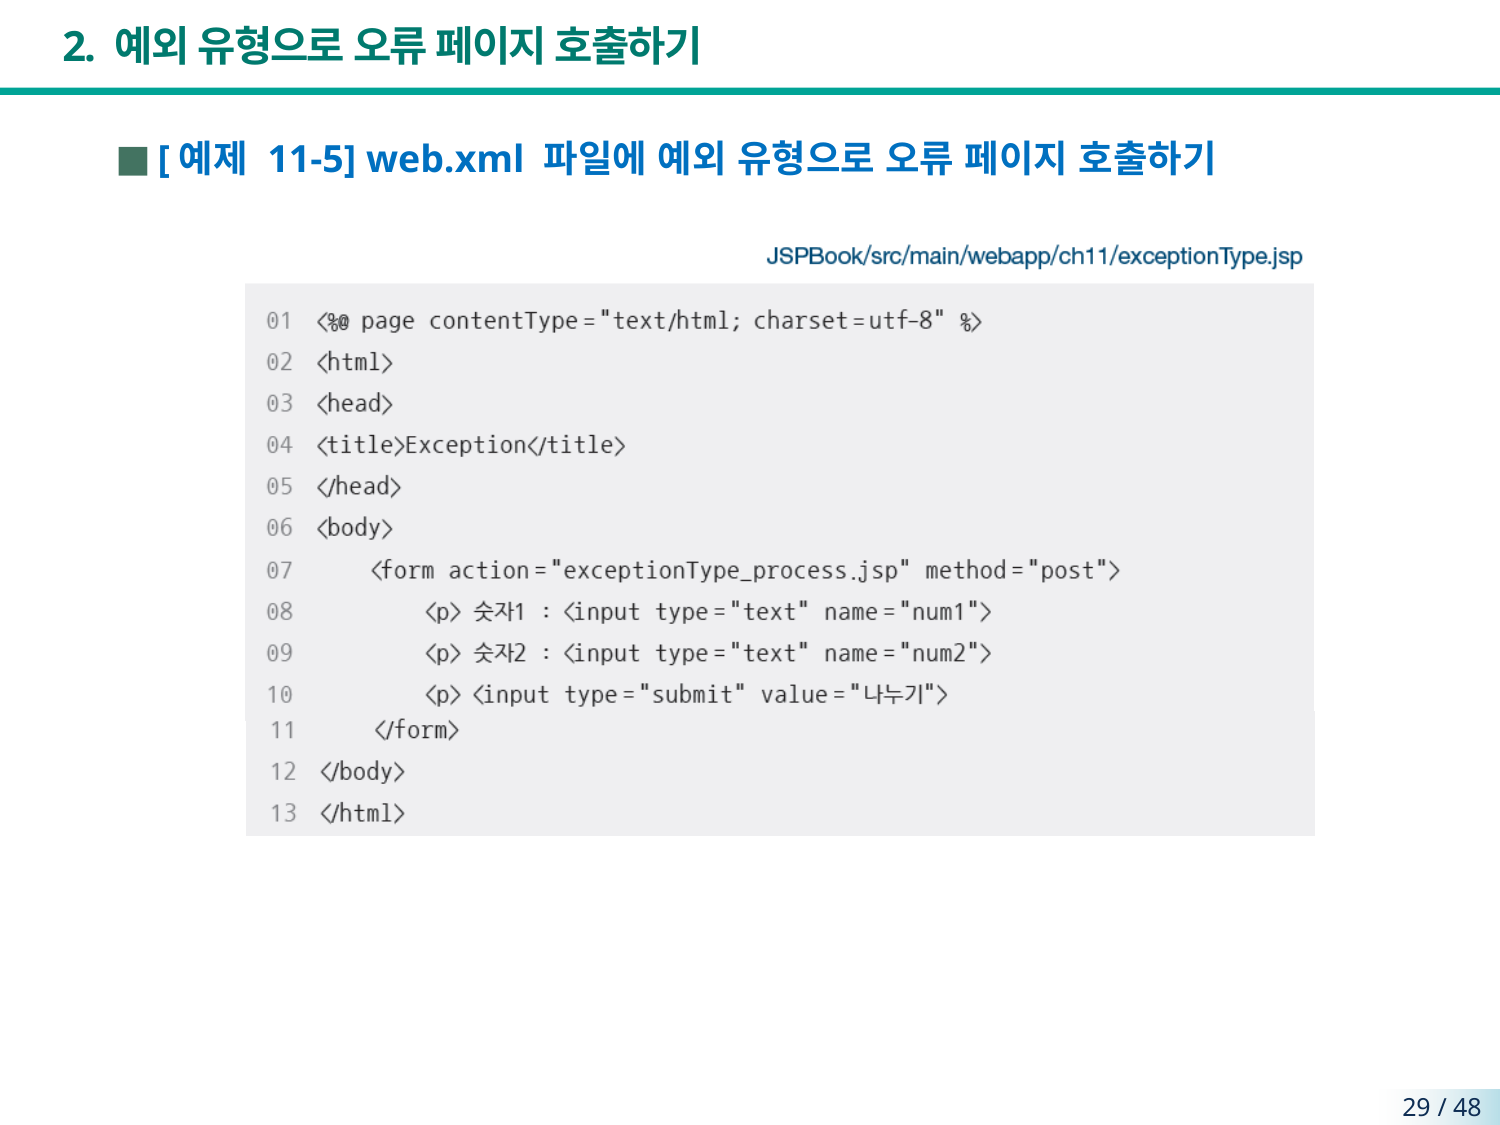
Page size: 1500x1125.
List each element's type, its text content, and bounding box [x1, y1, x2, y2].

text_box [245, 237, 1315, 836]
list [예제 11-5] web.xml 파일에 예외 유형으로 오류 페이지 호출하기 [100, 127, 1459, 1050]
title 2. 예외 유형으로 오류 페이지 호출하기 [47, 5, 1325, 84]
